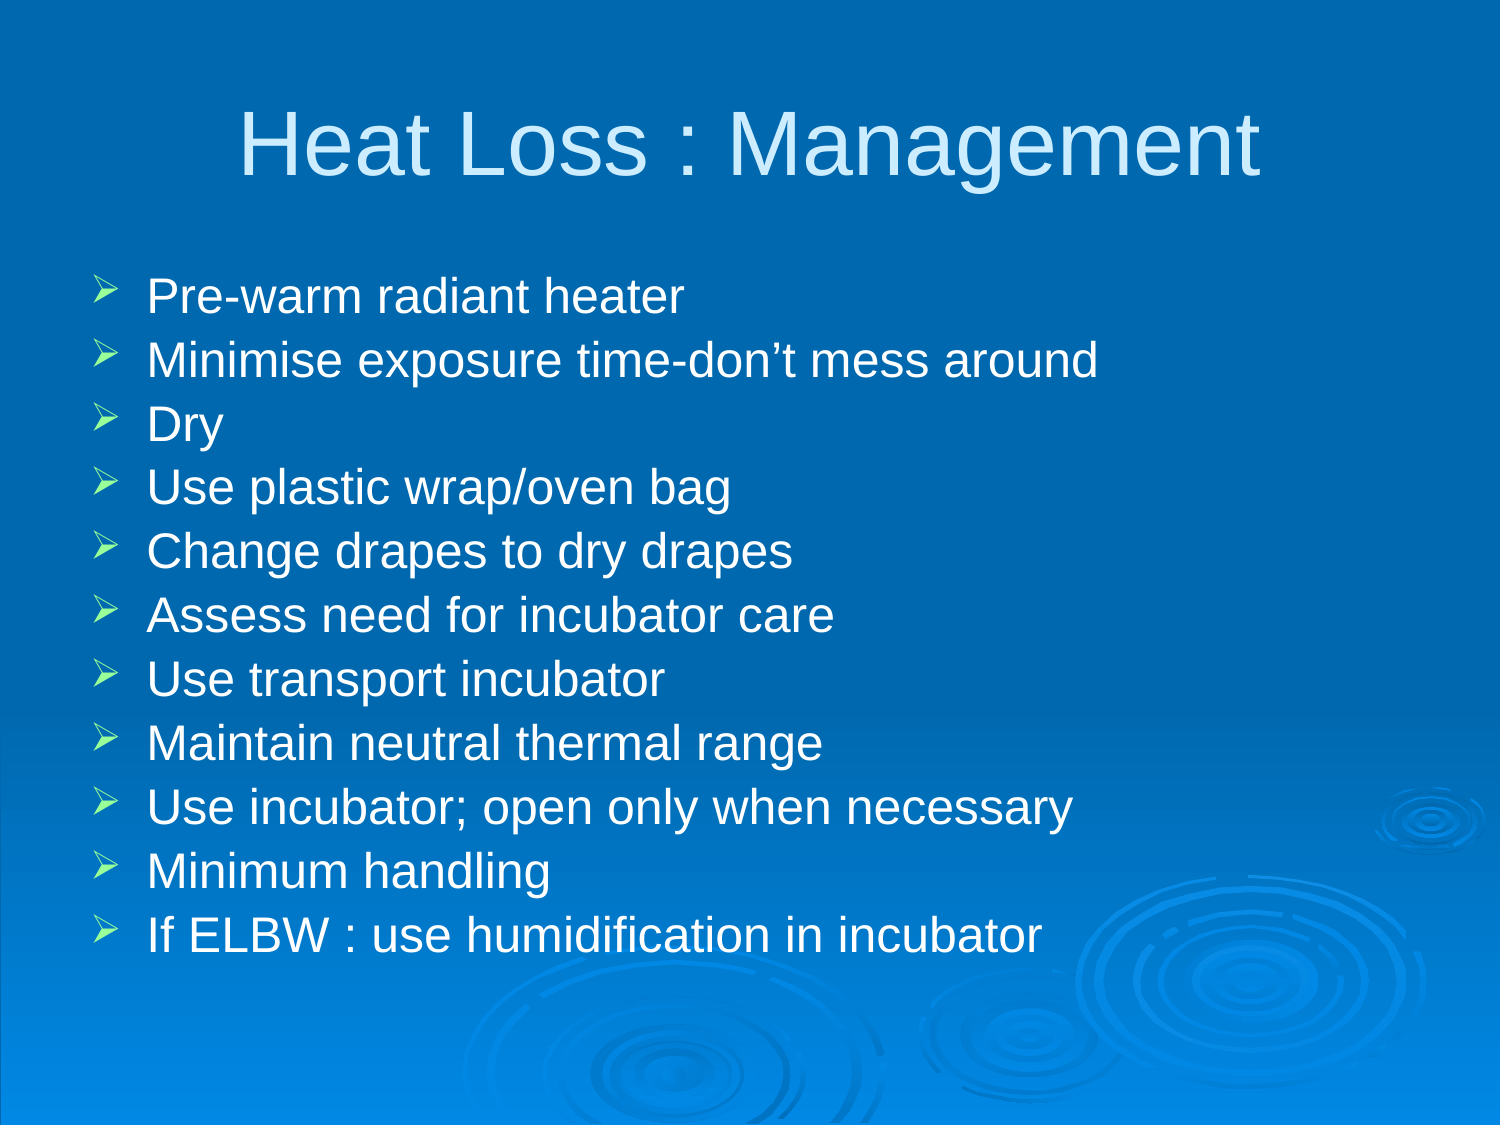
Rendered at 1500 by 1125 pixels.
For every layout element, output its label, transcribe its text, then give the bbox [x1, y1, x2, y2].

title Heat Loss : Management [74, 45, 1426, 233]
list Pre-warm radiant heater Minimise exposure time-don’t mess around Dry Use plastic wrap/oven bag Change drapes to dry drapes Assess need for incubator care Use transport incubator Maintain neutral thermal range Use incubator; open only when necessary Minimum handling If ELBW : use humidification in incubator [74, 262, 1426, 1006]
